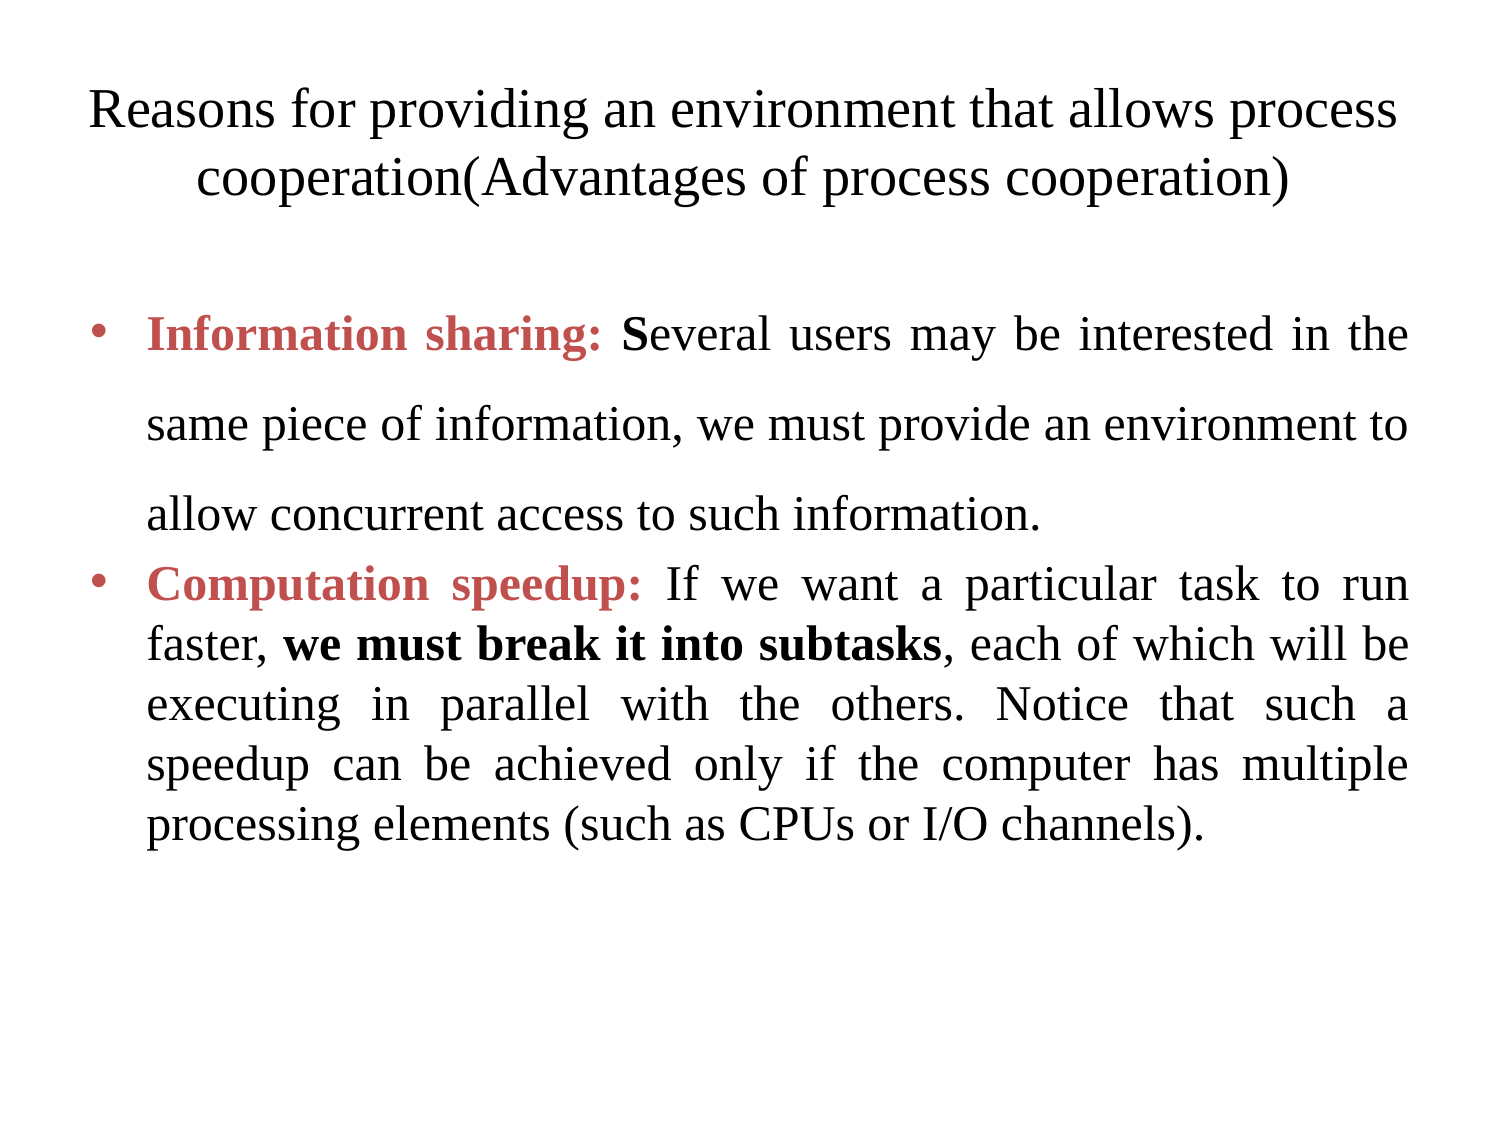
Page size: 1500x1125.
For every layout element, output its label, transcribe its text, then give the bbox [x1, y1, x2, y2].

list Information sharing: Several users may be interested in the same piece of information, we must provide an environment to allow concurrent access to such information. Computation speedup: If we want a particular task to run faster, we must break it into subtasks, each of which will be executing in parallel with the others. Notice that such a speedup can be achieved only if the computer has multiple processing elements (such as CPUs or I/O channels). [75, 262, 1425, 1005]
title Reasons for providing an environment that allows process cooperation(Advantages of process cooperation) [35, 45, 1454, 233]
